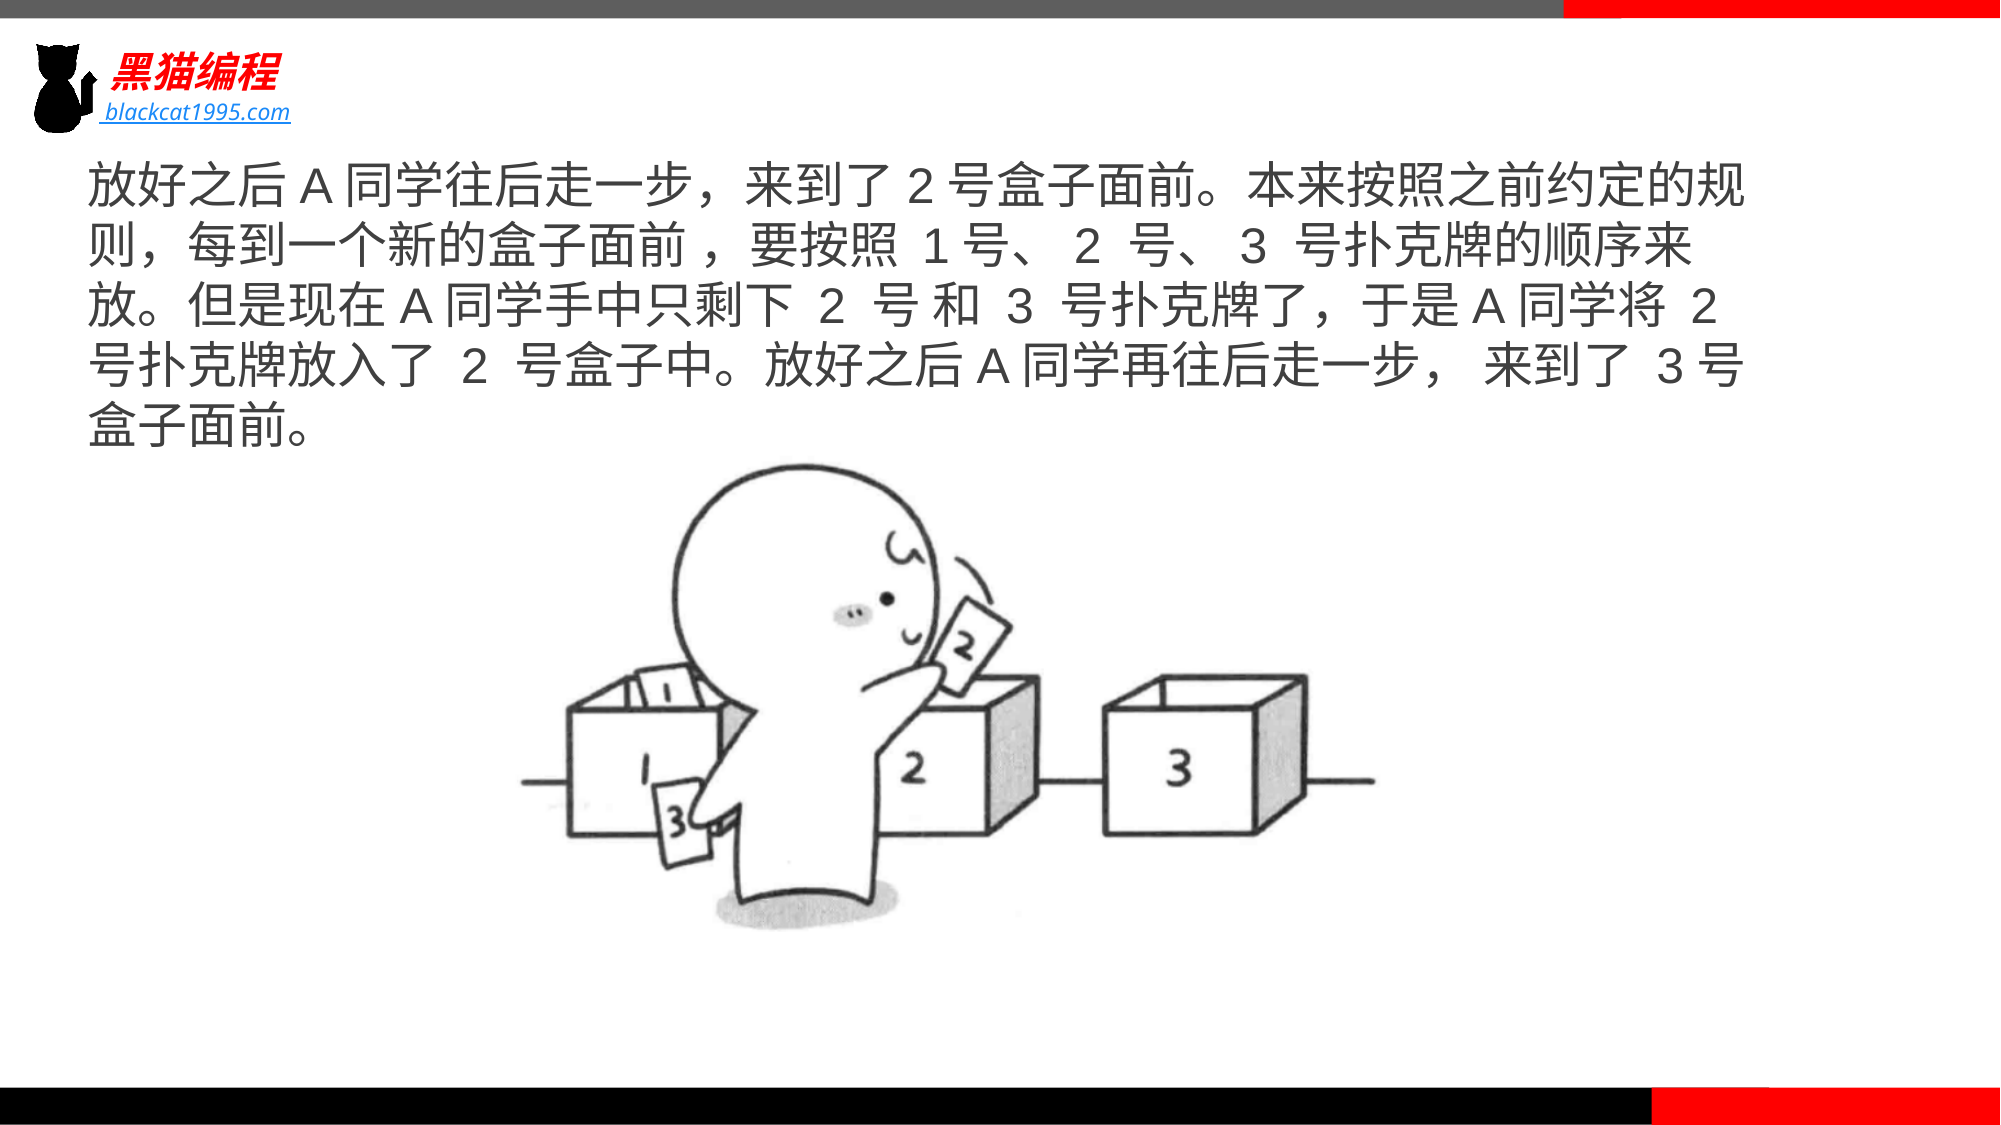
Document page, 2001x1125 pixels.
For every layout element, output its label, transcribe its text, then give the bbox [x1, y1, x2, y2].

picture [482, 435, 1418, 932]
subtitle 放好之后A同学往后走一步，来到了2号盒子面前。本来按照之前约定的规则，每到一个新的盒子面前 ，要按照 1号、2 号、3 号扑克牌的顺序来放。但是现在A同学手中只剩下 2 号 和 3 号扑克牌了，于是A同学将 2 号扑克牌放入了 2 号盒子中。放好之后A同学再往后走一步， 来到了 3号盒子面前。 [72, 145, 1785, 398]
picture [21, 44, 110, 133]
